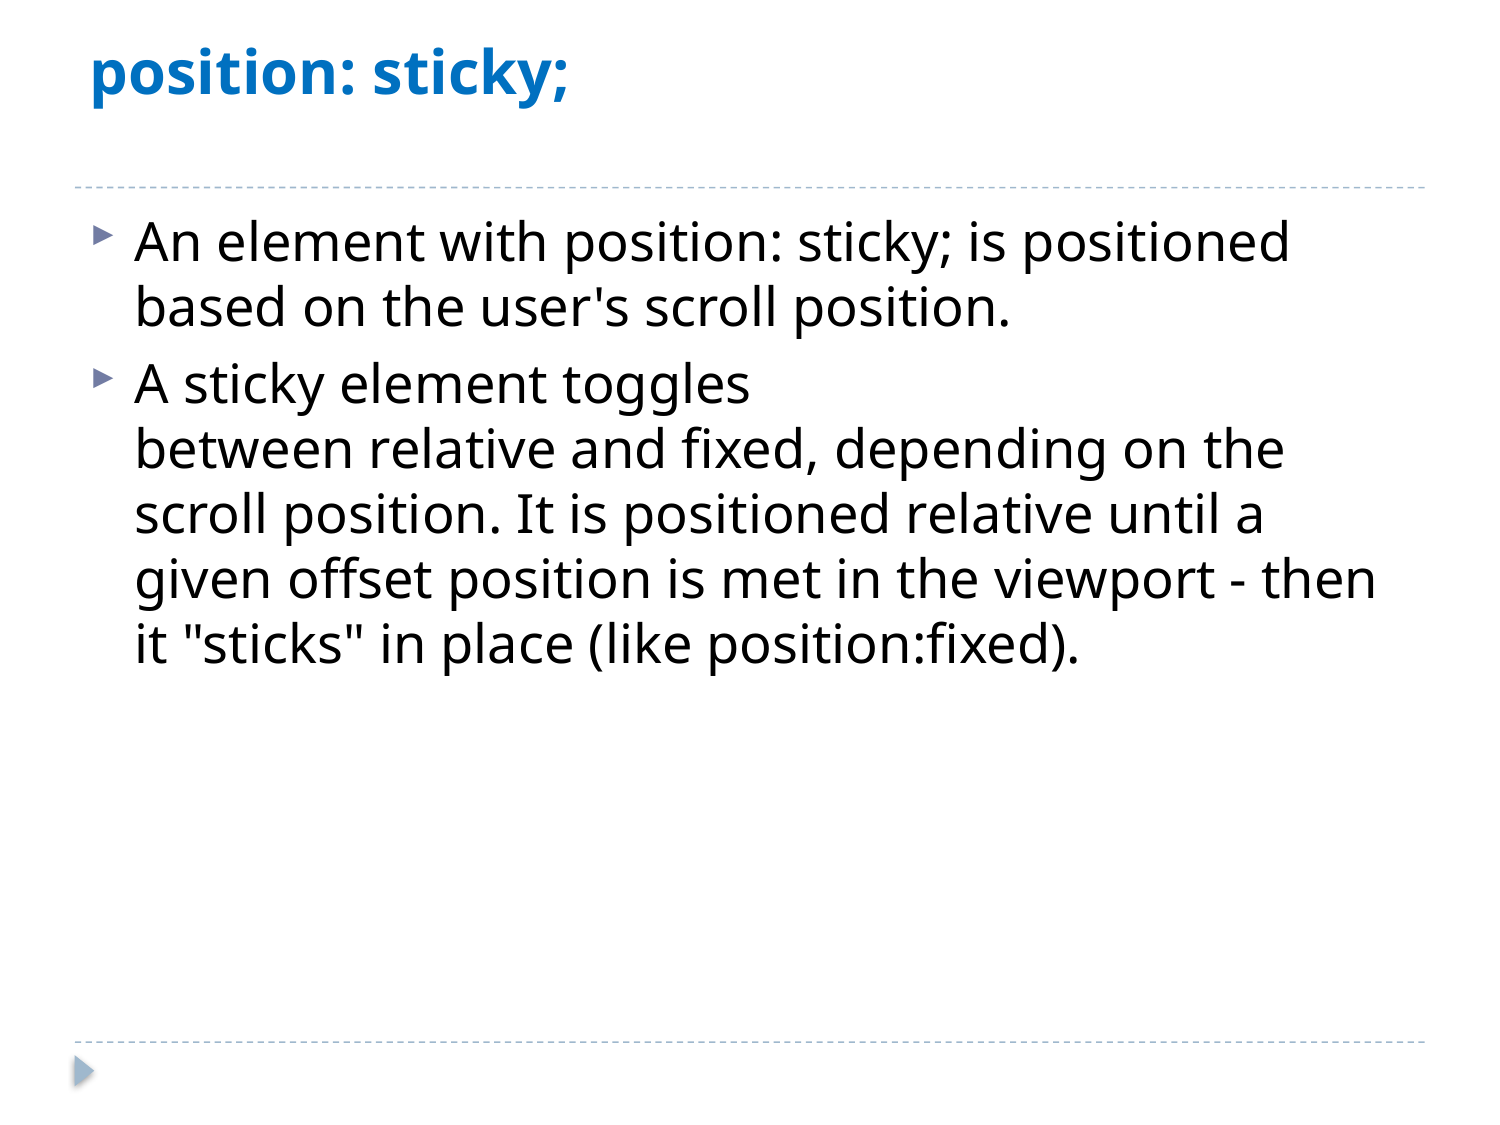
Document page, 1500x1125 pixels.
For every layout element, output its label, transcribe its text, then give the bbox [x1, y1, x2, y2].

title position: sticky; [75, 24, 1425, 188]
list An element with position: sticky; is positioned based on the user's scroll position. A sticky element toggles between relative and fixed, depending on the scroll position. It is positioned relative until a given offset position is met in the viewport - then it "sticks" in place (like position:fixed). [75, 200, 1425, 1010]
